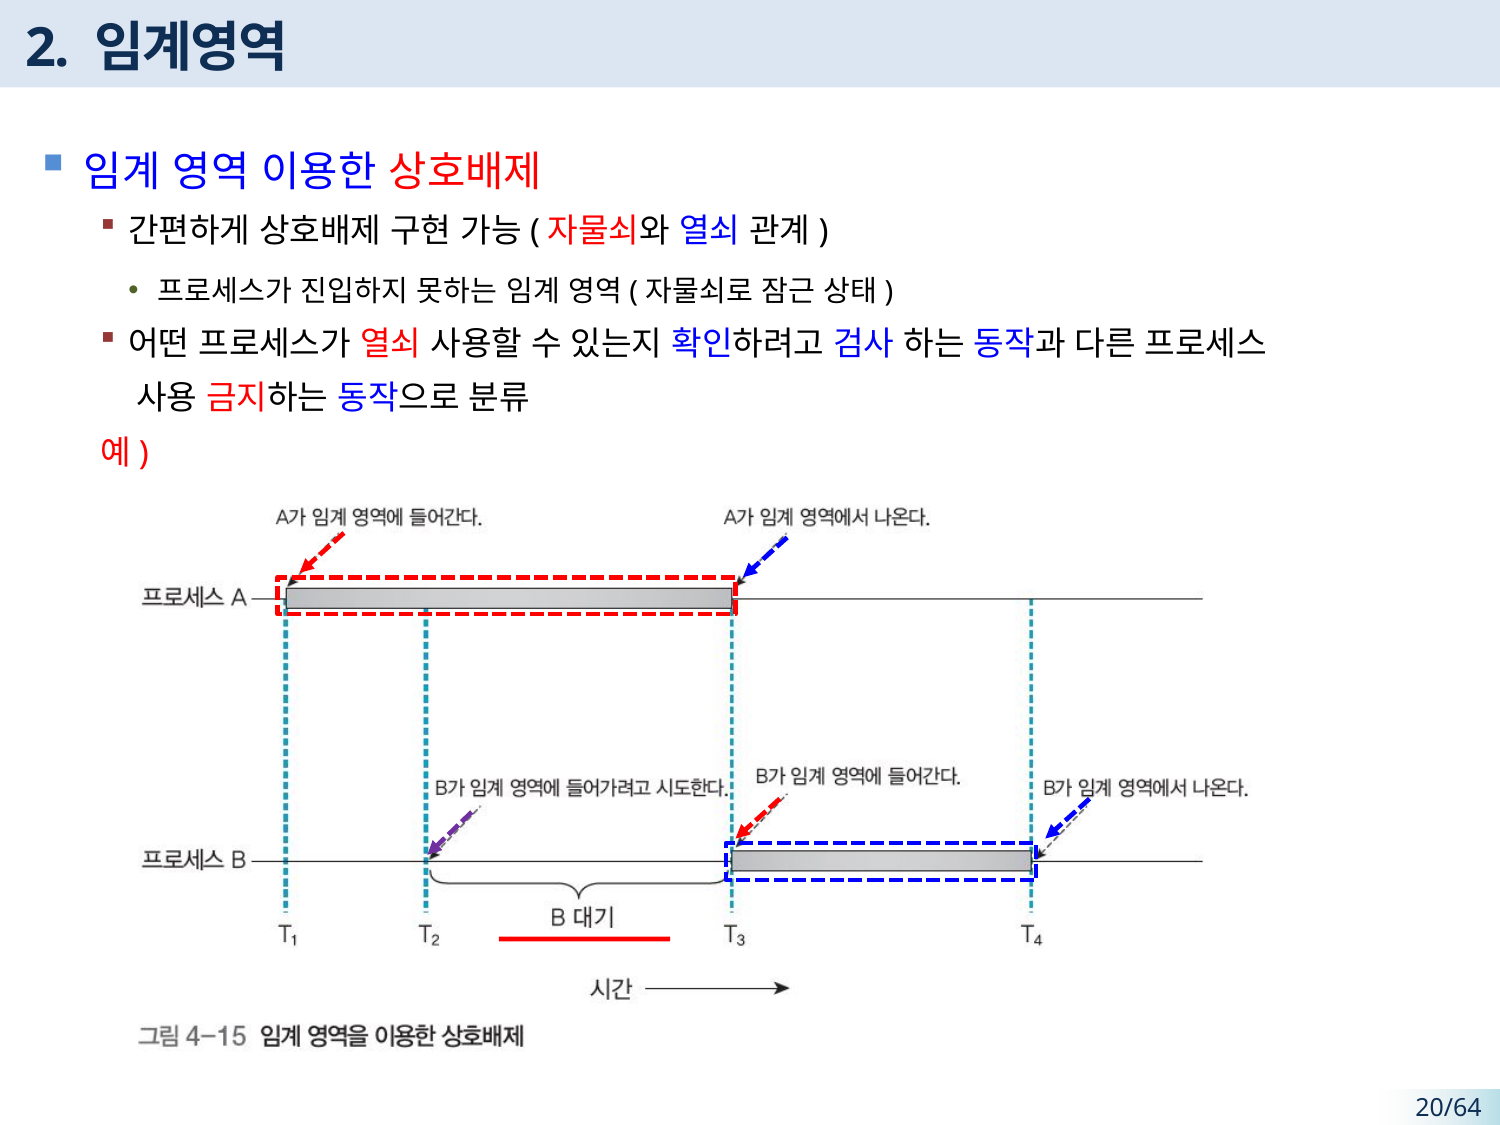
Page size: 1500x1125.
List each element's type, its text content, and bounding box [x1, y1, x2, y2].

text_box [1045, 798, 1090, 839]
list 임계 영역 이용한 상호배제 간편하게 상호배제 구현 가능(자물쇠와 열쇠 관계) 프로세스가 진입하지 못하는 임계 영역(자물쇠로 잠근 상태) 어떤 프로세스가 열쇠 사용할 수 있는지 확인하려고 검사 하는 동작과 다른 프로세스 사용 금지하는 동작으로 분류 예) [10, 126, 1481, 1057]
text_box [742, 537, 788, 578]
title 2. 임계영역 [10, 5, 1288, 84]
picture [129, 495, 1257, 1055]
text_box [427, 811, 472, 856]
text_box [735, 798, 781, 839]
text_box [299, 532, 345, 574]
